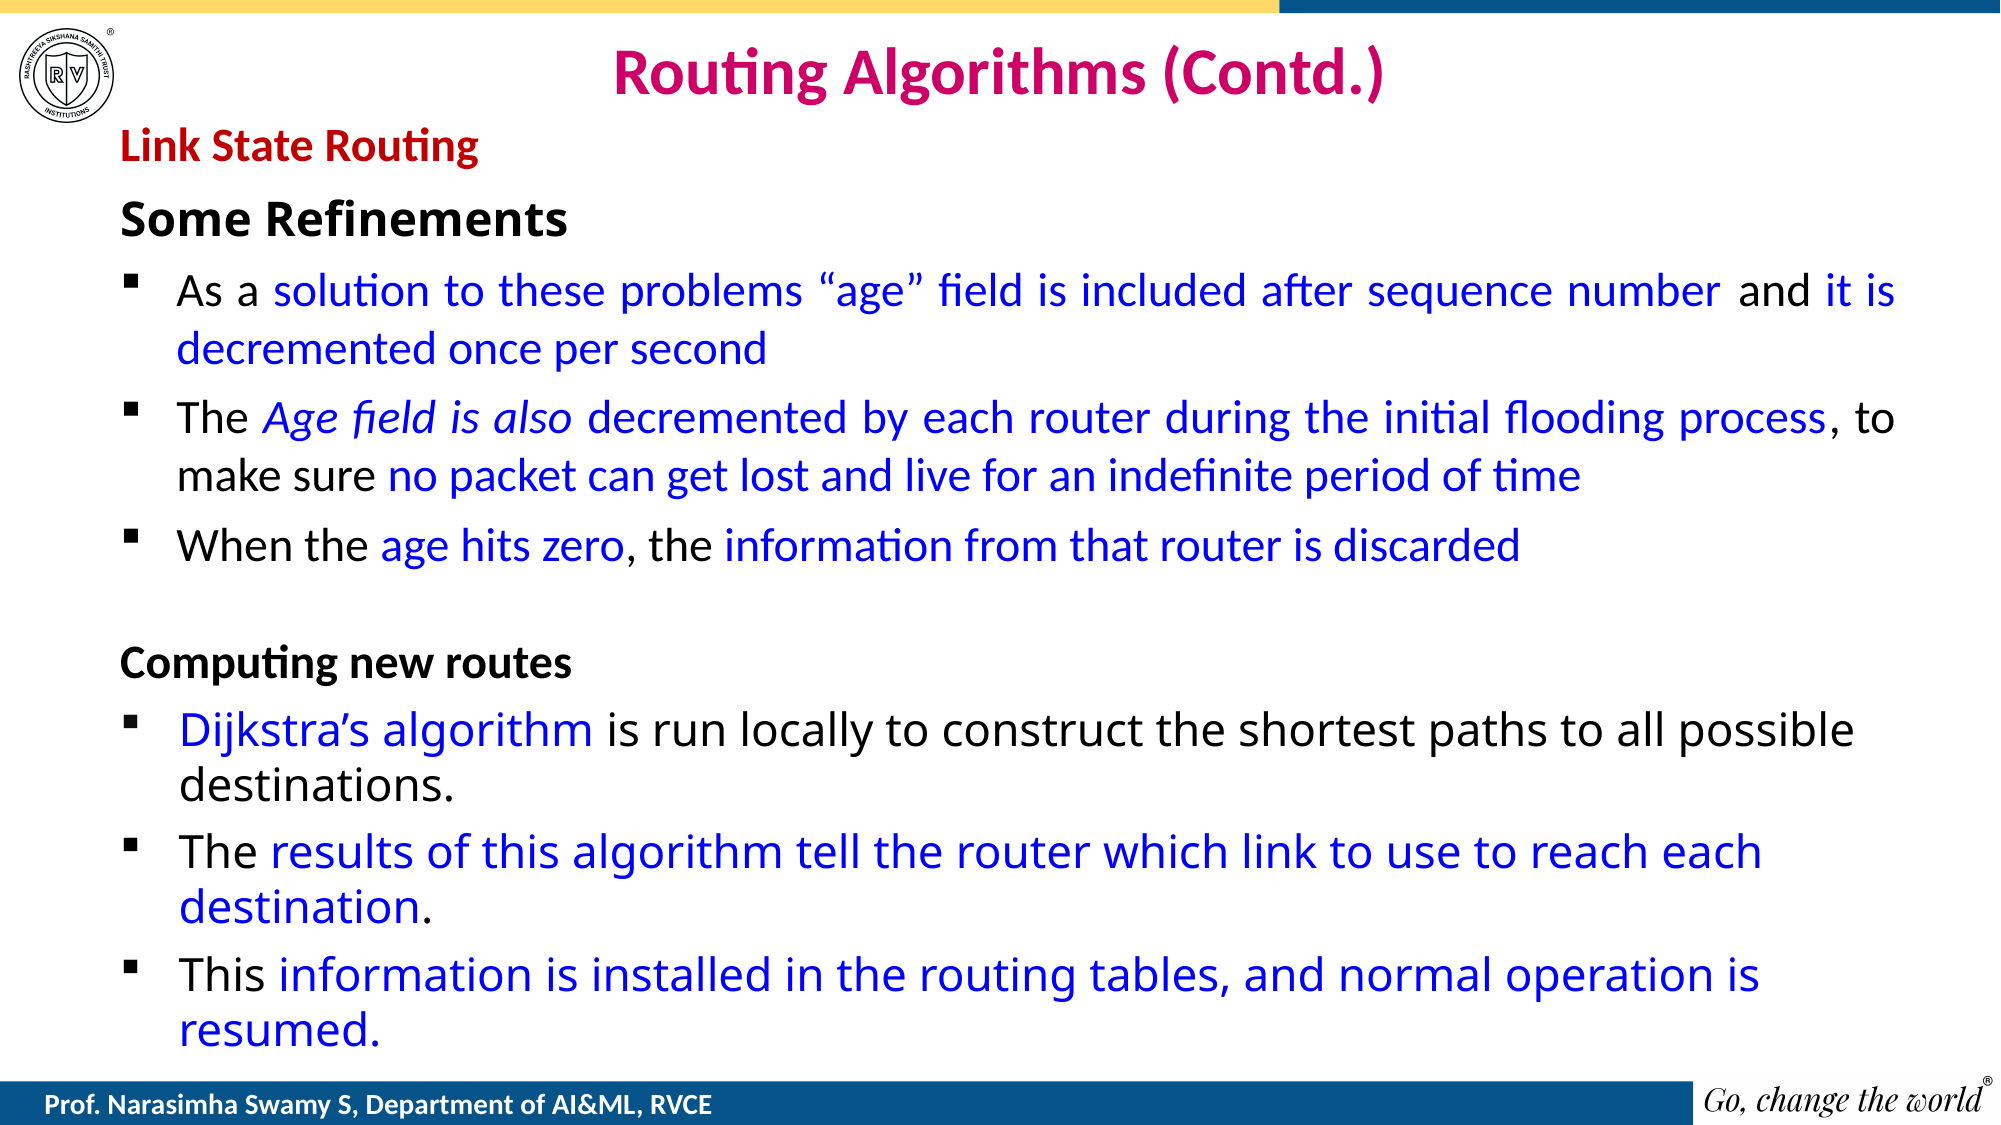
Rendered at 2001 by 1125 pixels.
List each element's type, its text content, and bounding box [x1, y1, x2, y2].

picture [19, 28, 113, 123]
text_box Computing new routes Dijkstra’s algorithm is run locally to construct the shortest paths to all possible destinations. The results of this algorithm tell the router which link to use to reach each destination. This information is installed in the routing tables, and normal operation is resumed. [105, 622, 1924, 1063]
title Routing Algorithms (Contd.) [113, 21, 1887, 105]
text_box Link State Routing [105, 105, 1895, 178]
picture [1701, 1075, 1994, 1120]
text_box Some Refinements As a solution to these problems “age” field is included after sequence number and it is decremented once per second The Age field is also decremented by each router during the initial flooding process, to make sure no packet can get lost and live for an indefinite period of time When the age hits zero, the information from that router is discarded [105, 181, 1911, 579]
